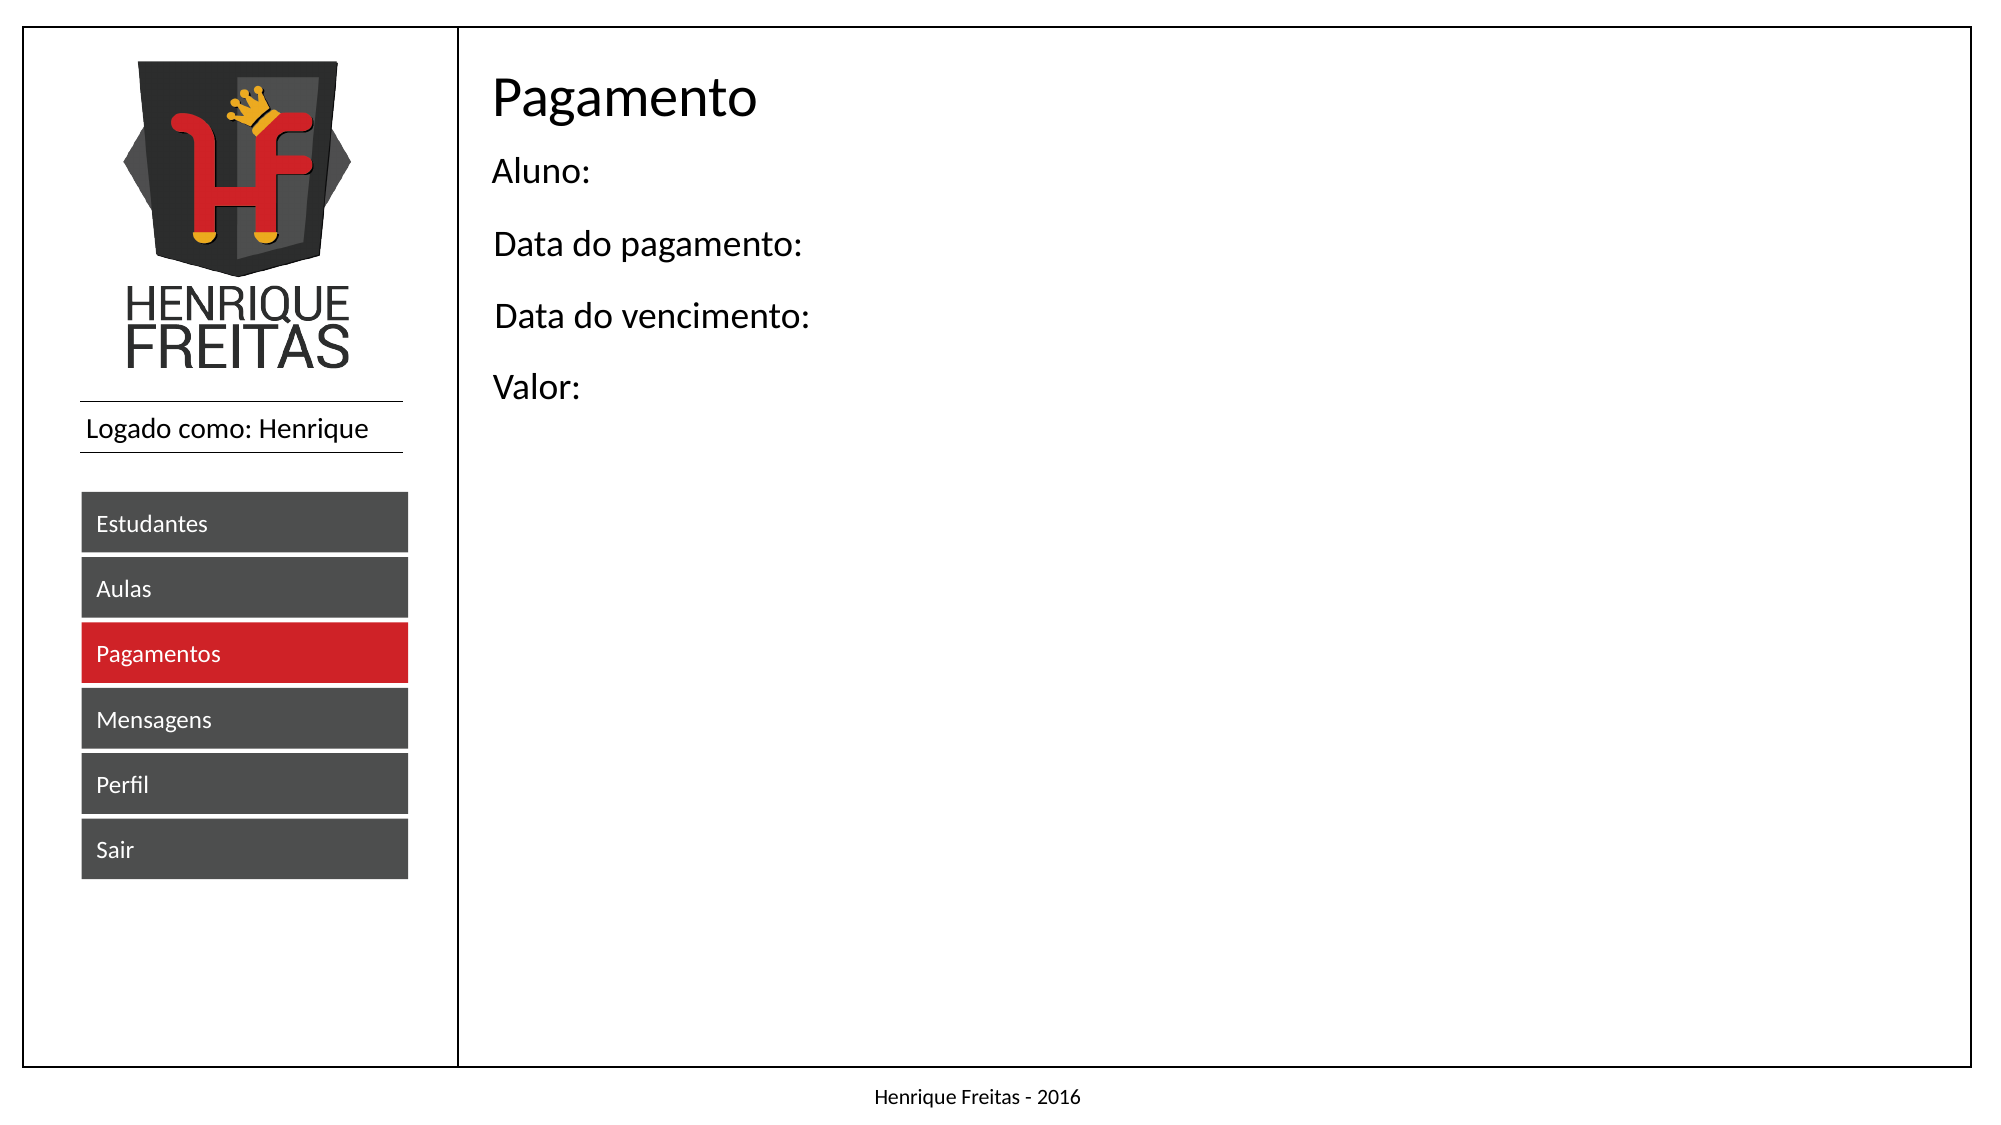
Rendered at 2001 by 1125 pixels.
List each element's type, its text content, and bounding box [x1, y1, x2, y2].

text_box Aluno: [476, 138, 607, 199]
text_box Pagamentos [81, 621, 409, 684]
text_box Data do pagamento: [478, 211, 819, 271]
text_box Perfil [81, 752, 409, 815]
picture [122, 61, 360, 385]
text_box Estudantes [81, 491, 409, 553]
text_box Aulas [81, 556, 409, 619]
text_box Sair [81, 818, 409, 880]
text_box Valor: [478, 354, 597, 415]
text_box Data do vencimento: [479, 284, 826, 344]
text_box Mensagens [81, 687, 409, 750]
text_box Pagamento [477, 50, 774, 136]
